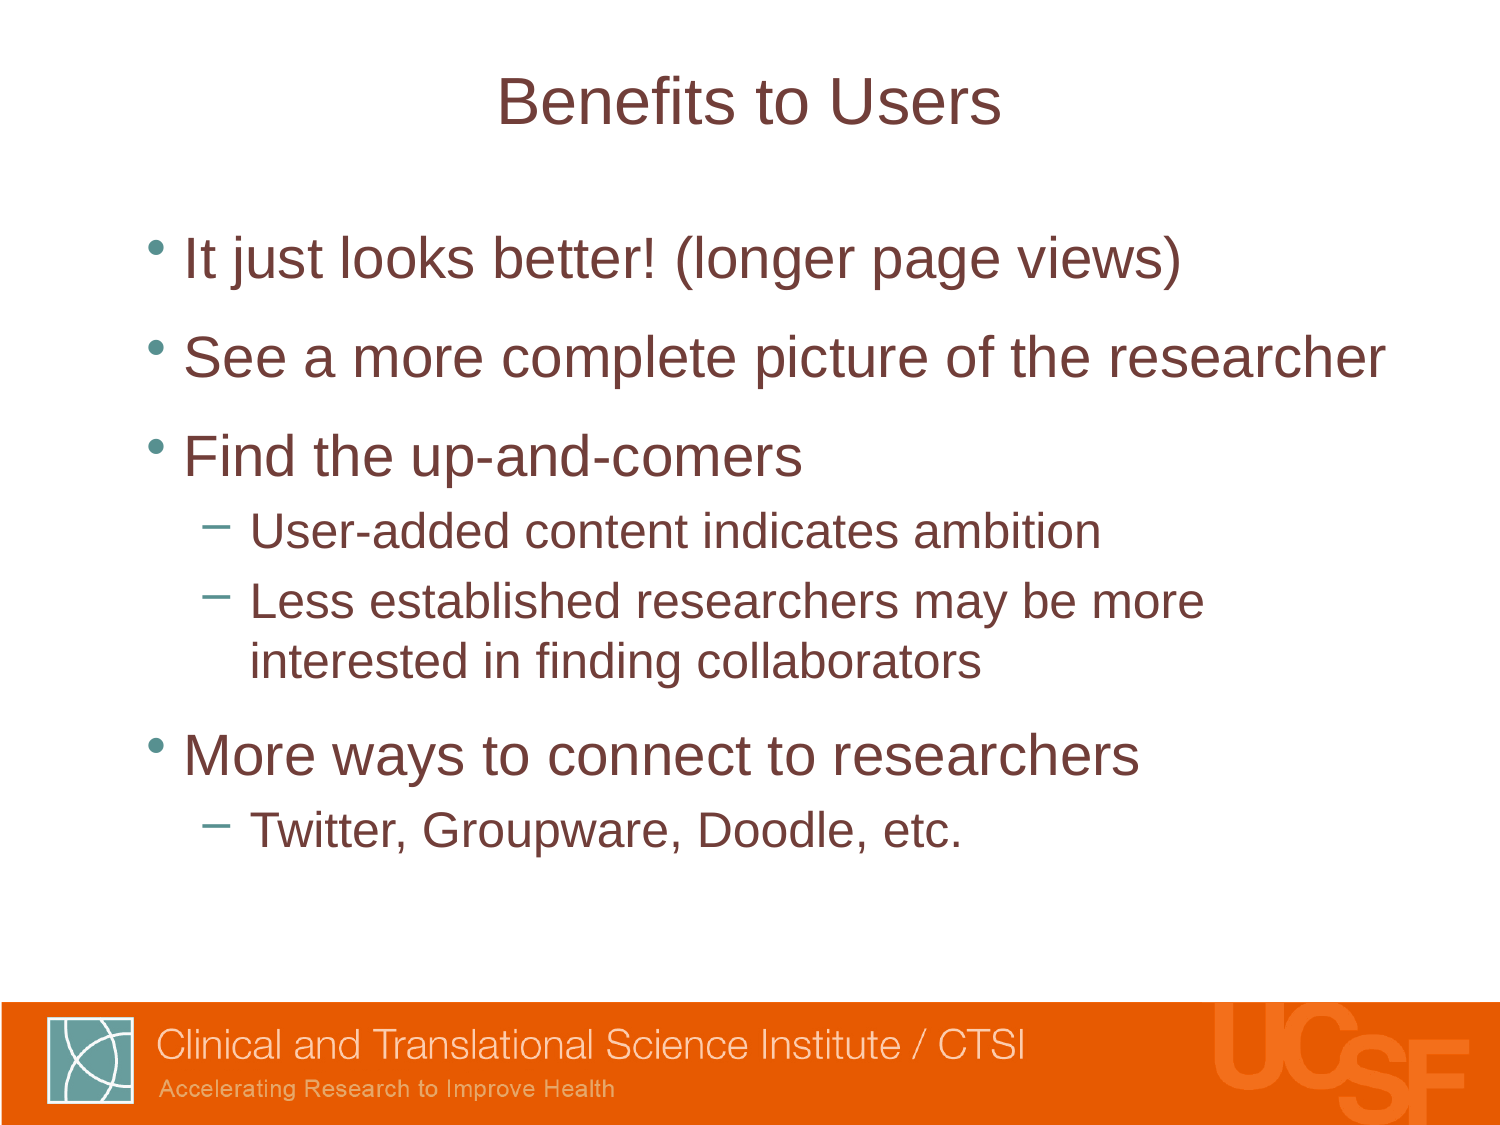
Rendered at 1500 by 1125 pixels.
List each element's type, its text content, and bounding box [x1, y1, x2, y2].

title Benefits to Users [0, 50, 1500, 213]
picture [1, 1002, 1500, 1125]
list It just looks better! (longer page views) See a more complete picture of the researcher Find the up-and-comers User-added content indicates ambition Less established researchers may be more interested in finding collaborators More ways to connect to researchers Twitter, Groupware, Doodle, etc. [112, 212, 1438, 938]
